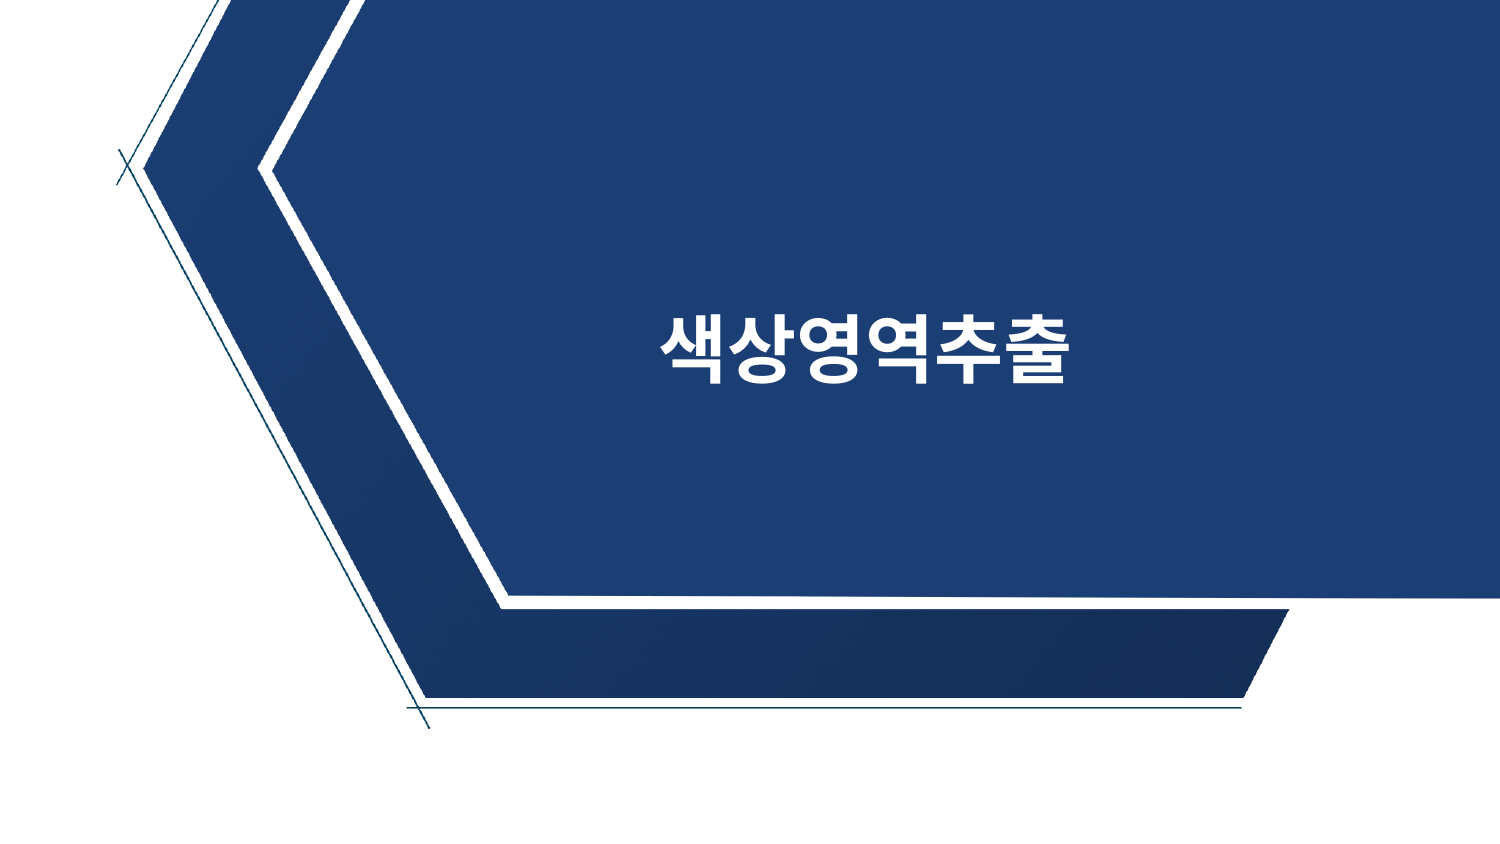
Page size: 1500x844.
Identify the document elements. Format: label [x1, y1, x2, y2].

picture [115, 0, 1500, 731]
